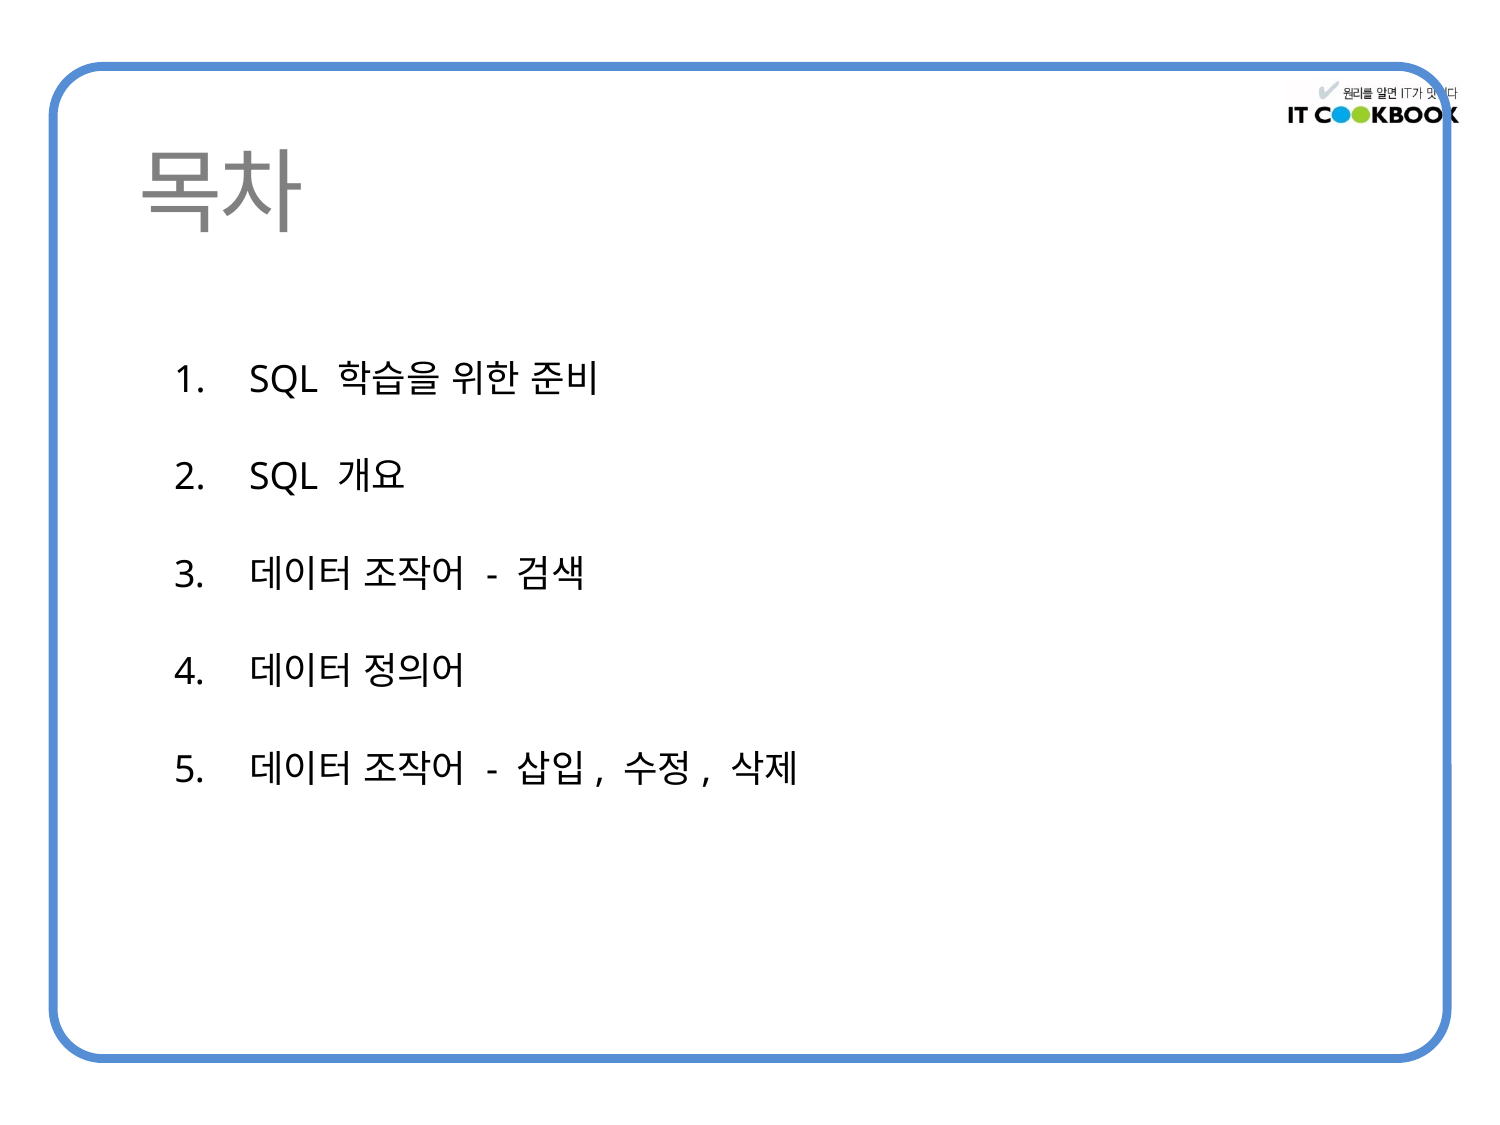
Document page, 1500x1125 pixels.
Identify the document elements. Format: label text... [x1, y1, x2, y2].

list SQL 학습을 위한 준비 SQL 개요 데이터 조작어 - 검색 데이터 정의어 데이터 조작어 - 삽입, 수정, 삭제 [159, 302, 1317, 977]
picture [1284, 78, 1442, 125]
picture [1437, 78, 1462, 125]
